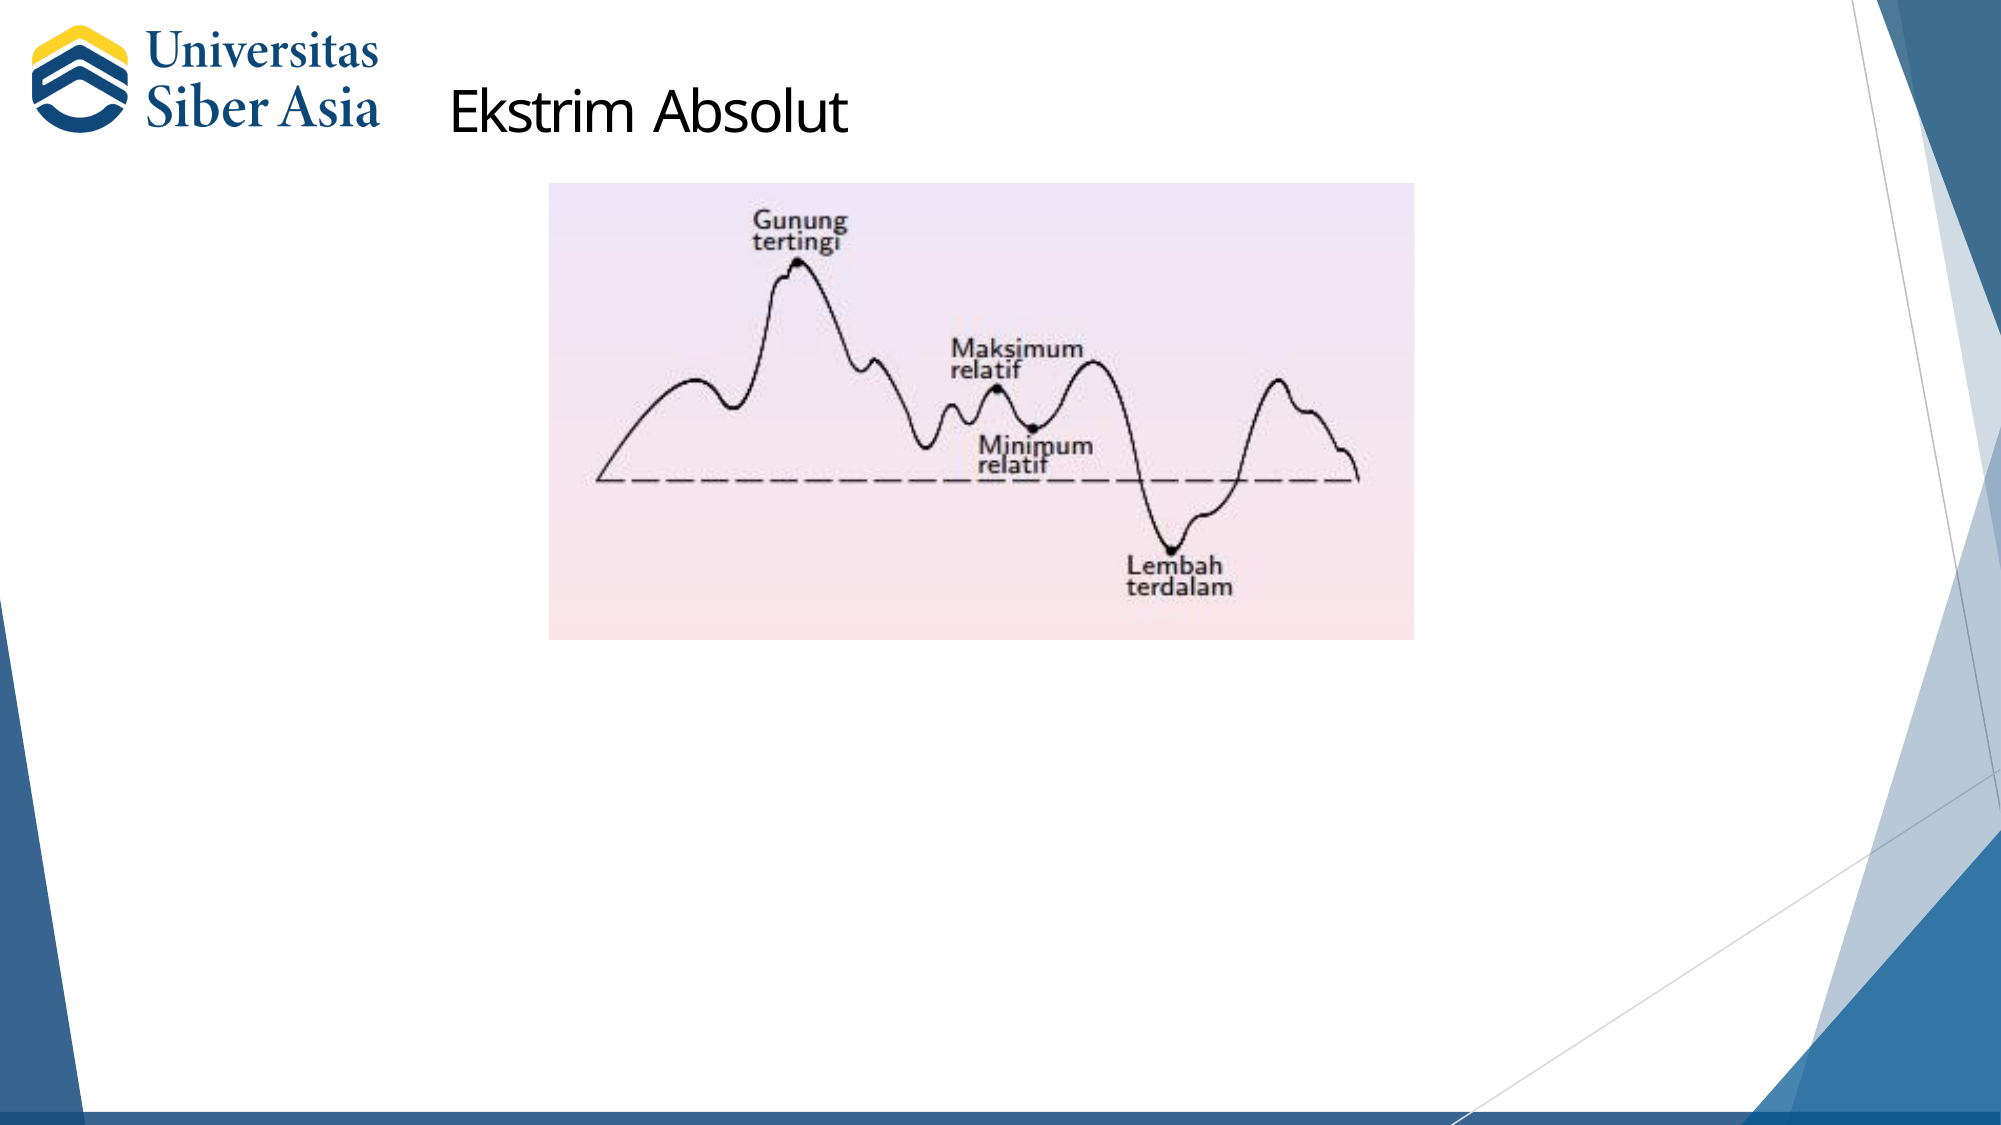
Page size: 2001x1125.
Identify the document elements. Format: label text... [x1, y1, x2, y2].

picture [32, 25, 380, 133]
title Ekstrim Absolut [446, 13, 1554, 203]
text_box [548, 183, 1415, 640]
